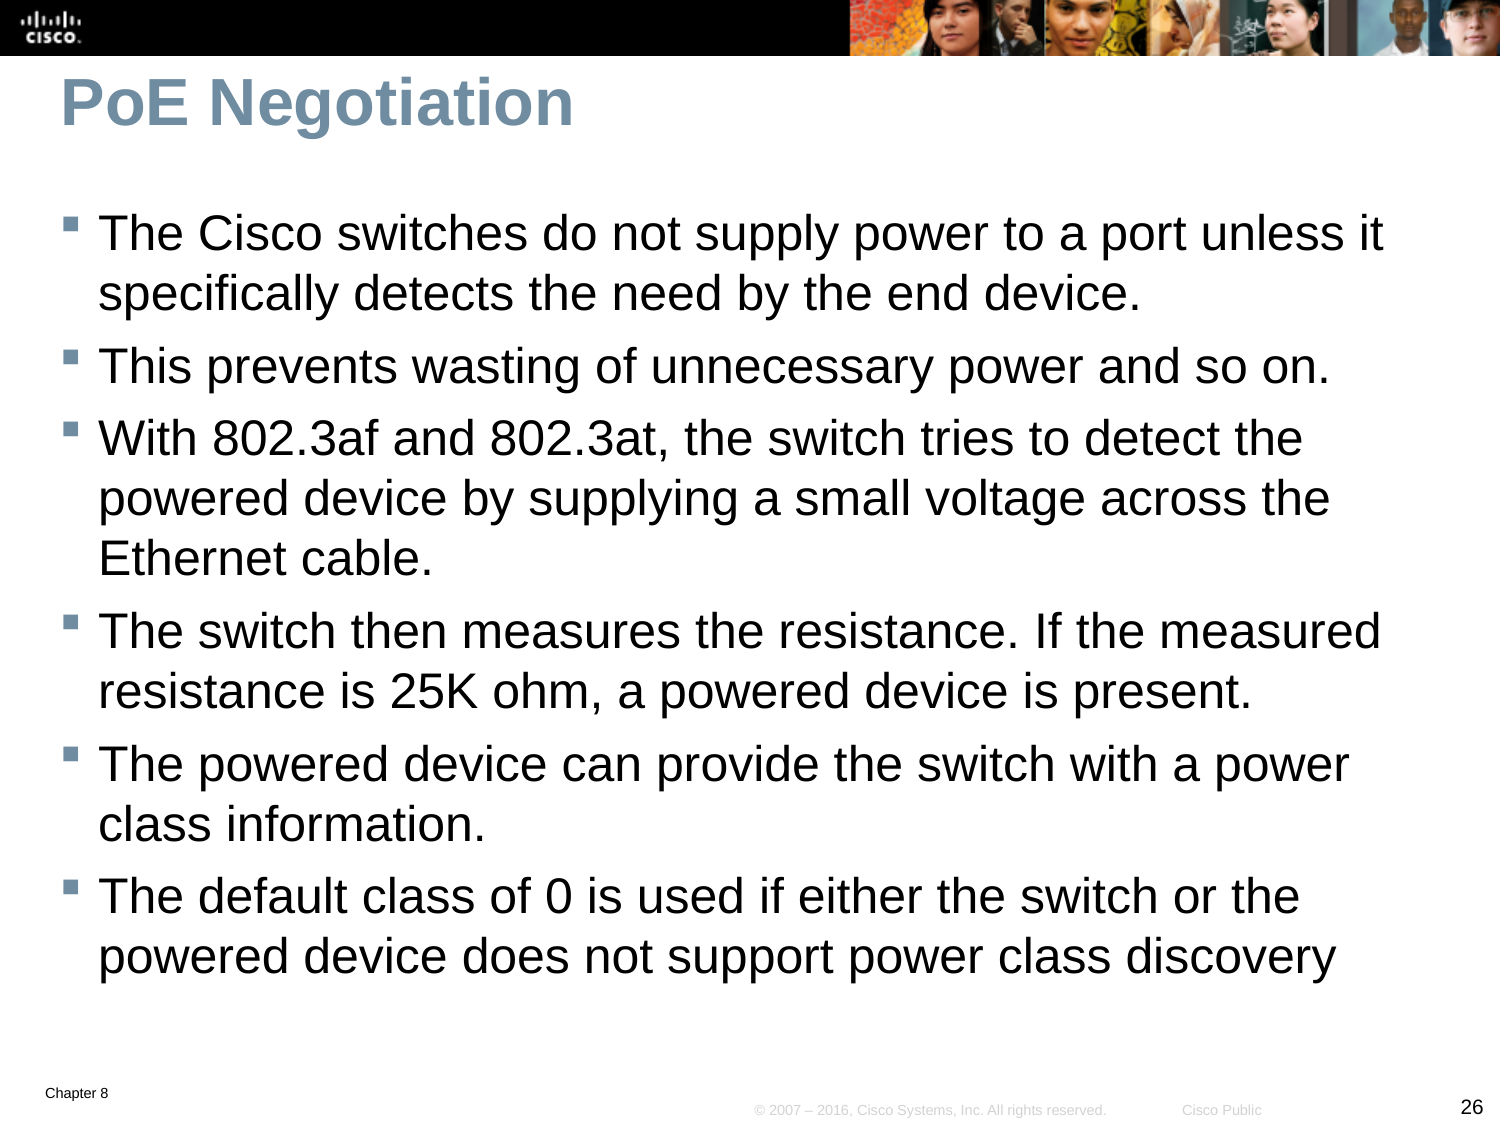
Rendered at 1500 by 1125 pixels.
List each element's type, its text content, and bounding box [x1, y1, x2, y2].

list The Cisco switches do not supply power to a port unless it specifically detects the need by the end device. This prevents wasting of unnecessary power and so on. With 802.3af and 802.3at, the switch tries to detect the powered device by supplying a small voltage across the Ethernet cable. The switch then measures the resistance. If the measured resistance is 25K ohm, a powered device is present. The powered device can provide the switch with a power class information. The default class of 0 is used if either the switch or the powered device does not support power class discovery [45, 193, 1444, 1037]
title PoE Negotiation [45, 59, 1444, 182]
picture [0, 0, 1500, 56]
